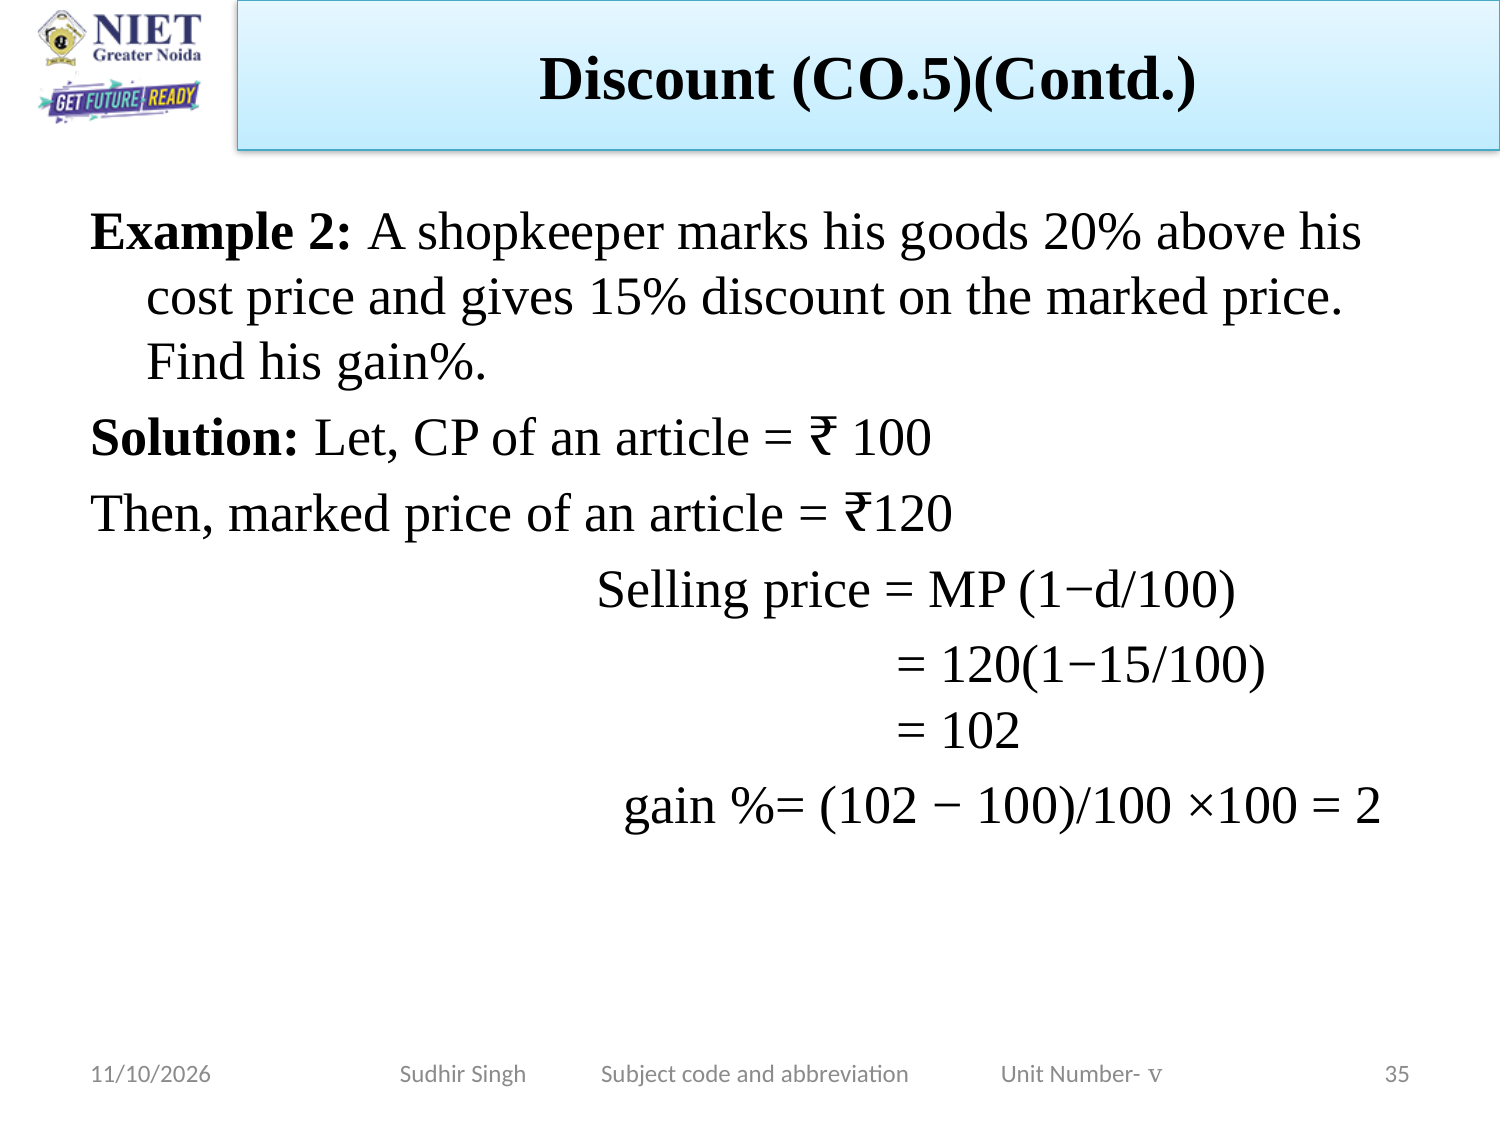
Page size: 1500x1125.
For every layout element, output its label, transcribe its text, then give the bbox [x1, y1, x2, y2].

title Discount (CO.5)(Contd.) [237, 0, 1500, 151]
picture [0, 0, 238, 135]
list Example 2: A shopkeeper marks his goods 20% above his cost price and gives 15% discount on the marked price. Find his gain%. Solution: Let, CP of an article = ₹ 100 Then, marked price of an article = ₹120 Selling price = MP (1−d/100) = 120(1−15/100) = 102 gain %= (102 − 100)/100 ×100 = 2 [75, 187, 1425, 1005]
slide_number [75, 1042, 249, 1103]
slide_number 35 [1074, 1042, 1425, 1103]
footer Sudhir Singh Subject code and abbreviation Unit Number- ⅴ [249, 1042, 1074, 1103]
